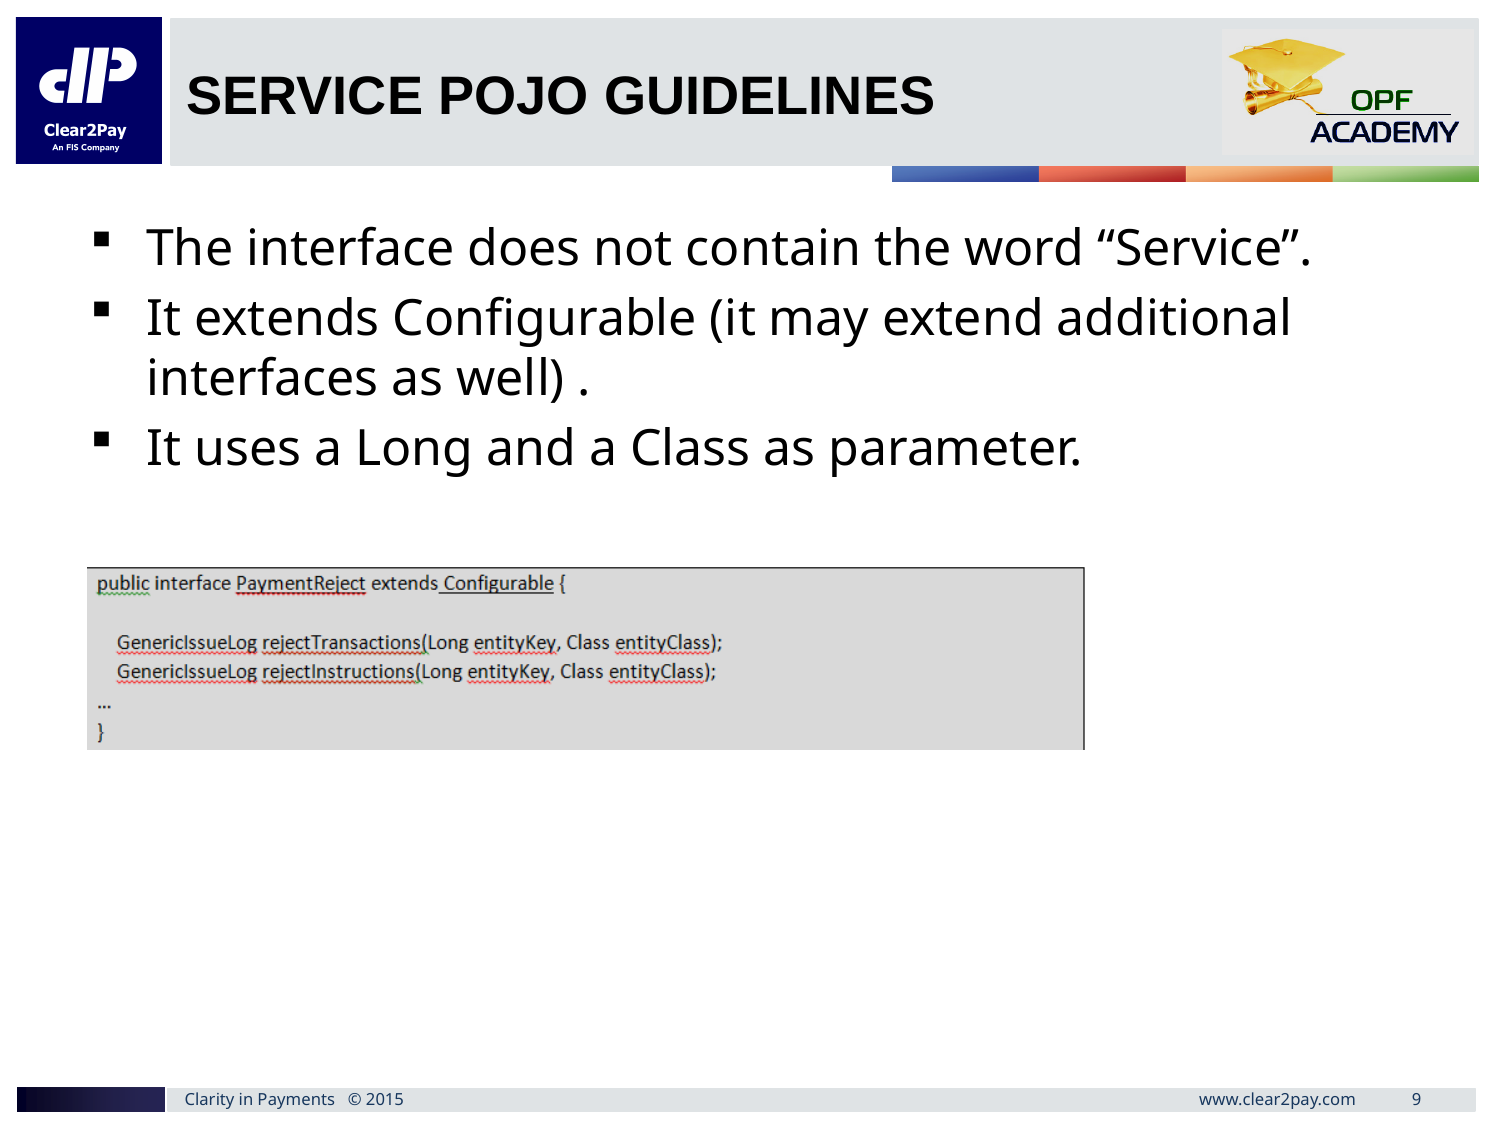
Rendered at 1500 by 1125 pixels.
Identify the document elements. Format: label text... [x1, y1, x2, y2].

title Service POJO guidelines [171, 28, 1198, 158]
list The interface does not contain the word “Service”. It extends Configurable (it may extend additional interfaces as well) . It uses a Long and a Class as parameter. [75, 208, 1425, 1067]
picture [892, 166, 1479, 182]
picture [15, 156, 162, 164]
picture [17, 1087, 65, 1112]
picture [87, 566, 1086, 750]
text_box [10, 0, 417, 156]
text_box Activities (Week 1): Onboard Stakeholders (Operations, Core Team) Accumulate existing training material for each discipline (BA, Dev/TA, DM, QA) Derive Servers & Trainee Workstation configuration with recommended S/W Assessments Criteria (Practical, Hand-On based) Approaches discussed: Managing Assessments Impart Trainings Digital Media creation [65, 193, 1362, 1114]
picture [1222, 29, 1474, 155]
